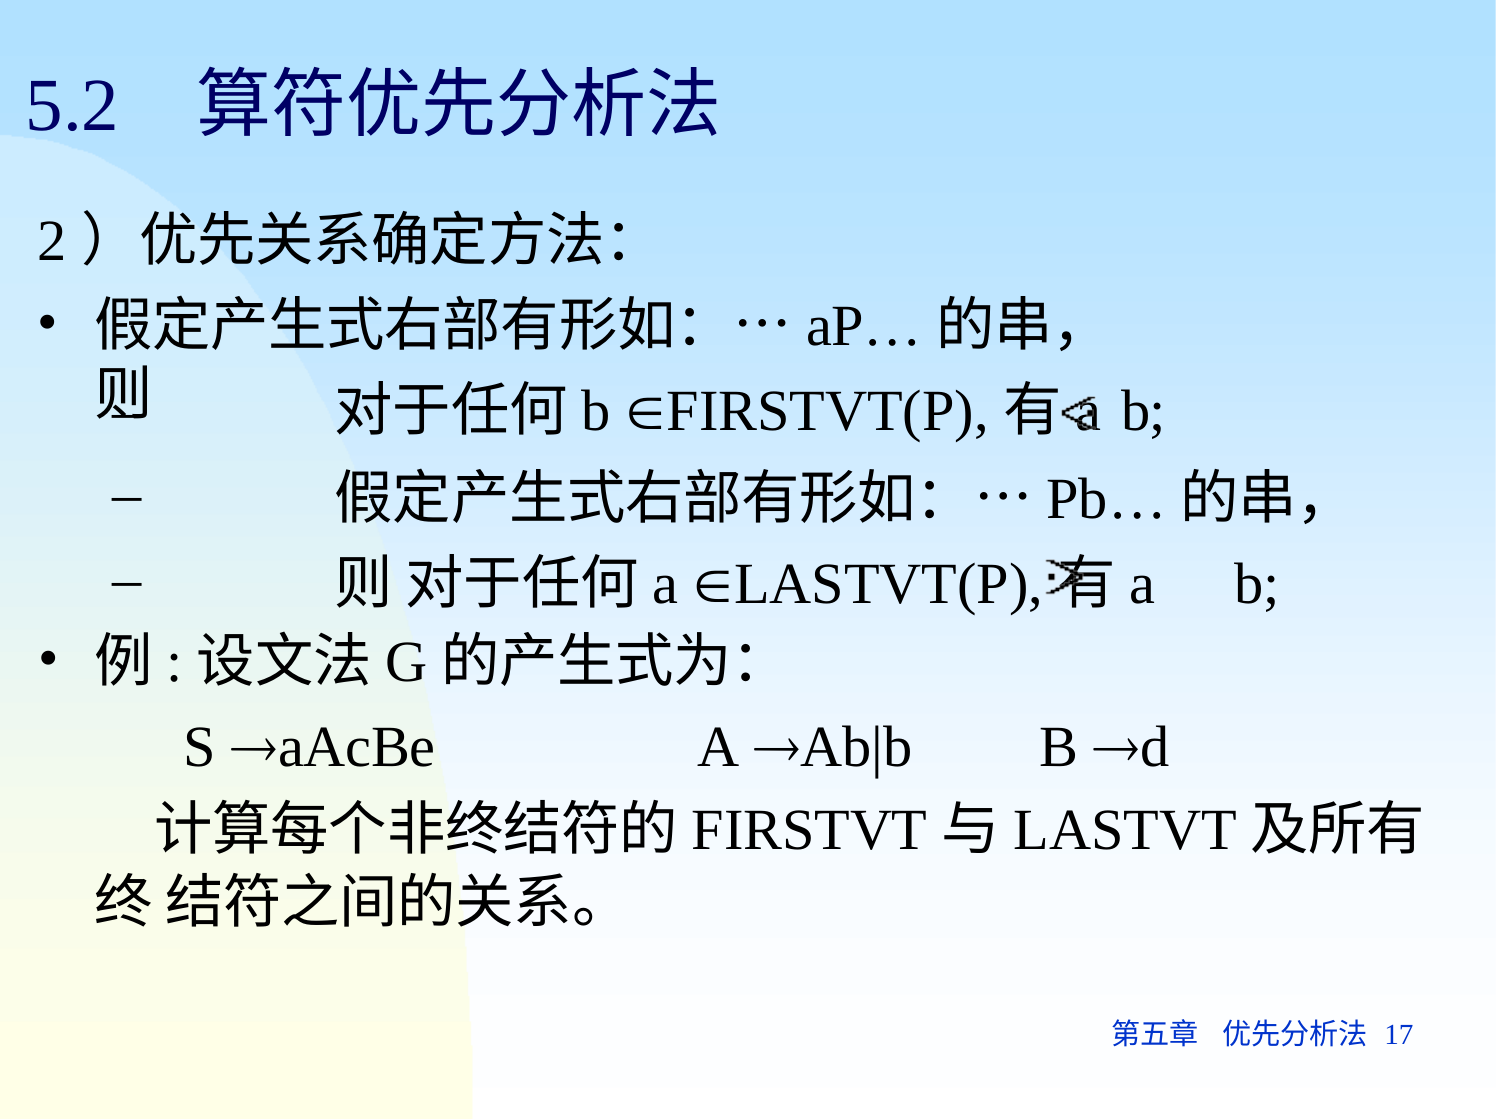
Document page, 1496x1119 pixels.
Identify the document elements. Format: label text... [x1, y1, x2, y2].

slide_number 第五章 优先分析法 17 [1108, 1017, 1417, 1119]
text_box 2）优先关系确定方法： 假定产生式右部有形如：…aP…的串，则 [35, 186, 1147, 427]
text_box 对于任何b FIRSTVT(P),有a b; 假定产生式右部有形如：…Pb…的串，则 对于任何a LASTVT(P),有a b; [332, 356, 1390, 605]
picture [0, 0, 1496, 1119]
text_box 例:设文法G的产生式为： S aAcBe A Ab|b B d 计算每个非终结符的FIRSTVT与LASTVT及所有终 结符之间的关系。 [35, 605, 1435, 935]
text_box – – – [110, 356, 145, 605]
title 5.2 算符优先分析法 [23, 53, 722, 243]
